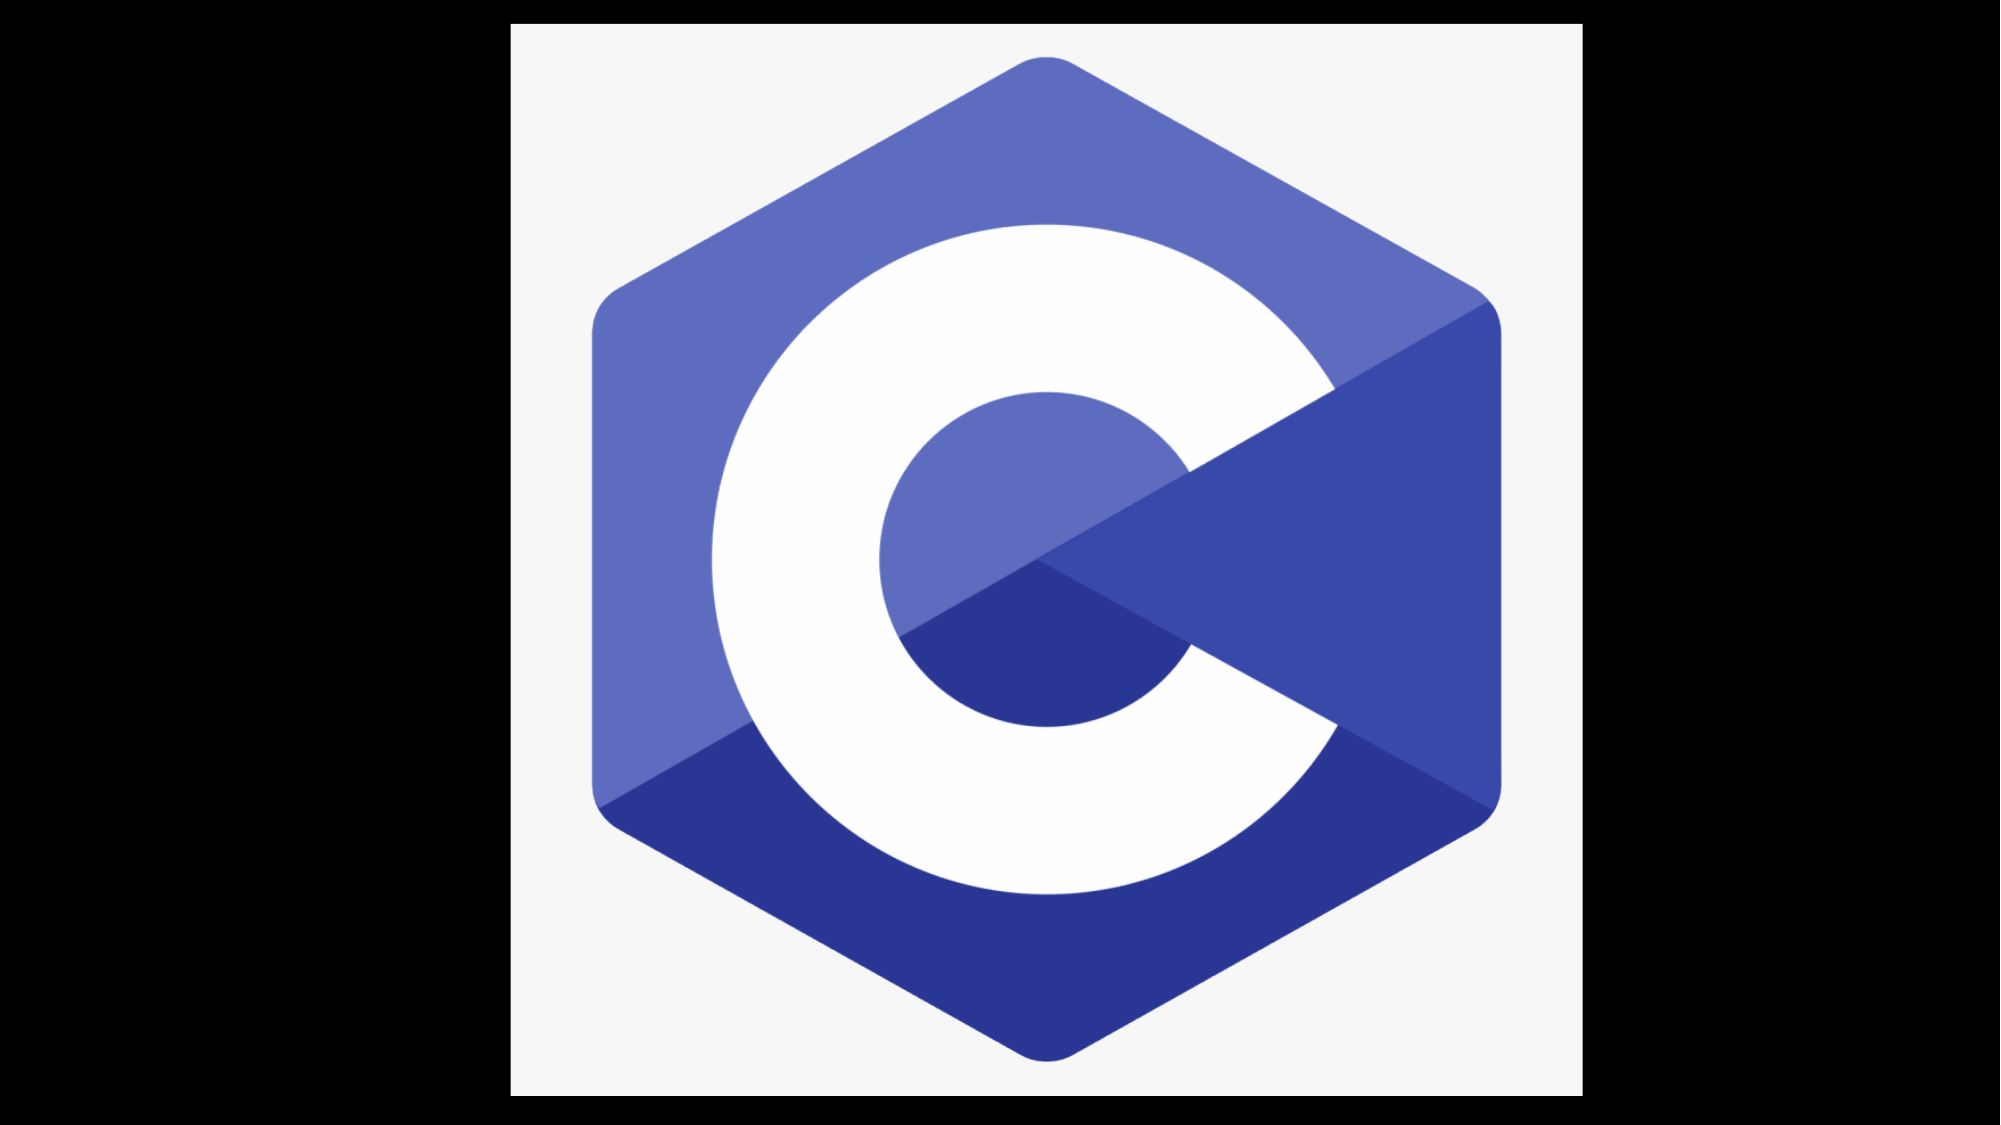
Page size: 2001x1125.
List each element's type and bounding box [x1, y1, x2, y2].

text_box [510, 23, 1584, 1097]
picture [557, 35, 1536, 1084]
